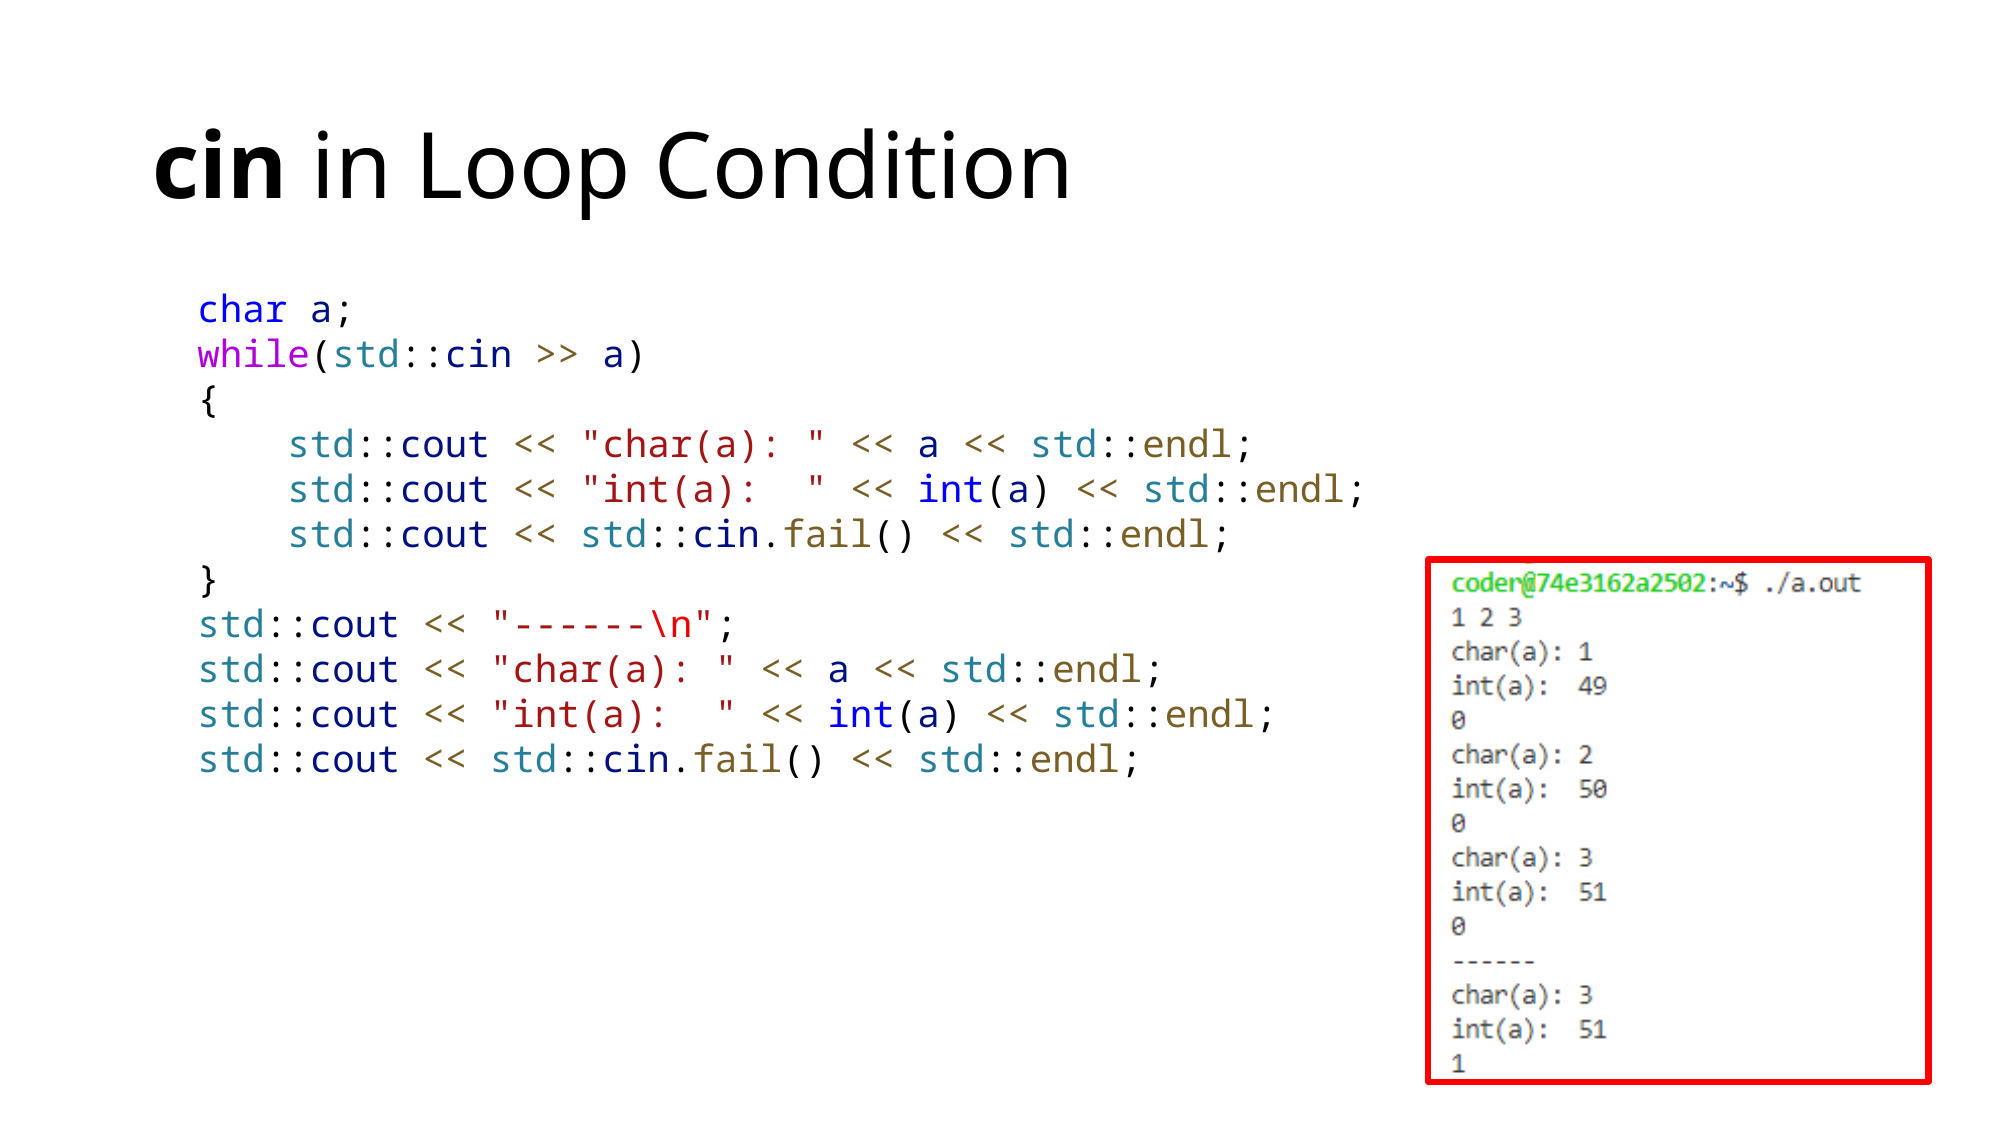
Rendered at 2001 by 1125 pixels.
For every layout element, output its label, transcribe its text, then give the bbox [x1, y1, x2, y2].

picture [1431, 562, 1926, 1079]
title cin in Loop Condition [137, 59, 1863, 278]
text_box char a; while(std::cin >> a) { std::cout << "char(a): " << a << std::endl; std::cout << "int(a): " << int(a) << std::endl; std::cout << std::cin.fail() << std::endl; } std::cout << "------\n"; std::cout << "char(a): " << a << std::endl; std::cout << "int(a): " << int(a) << std::endl; std::cout << std::cin.fail() << std::endl; [92, 277, 1571, 787]
